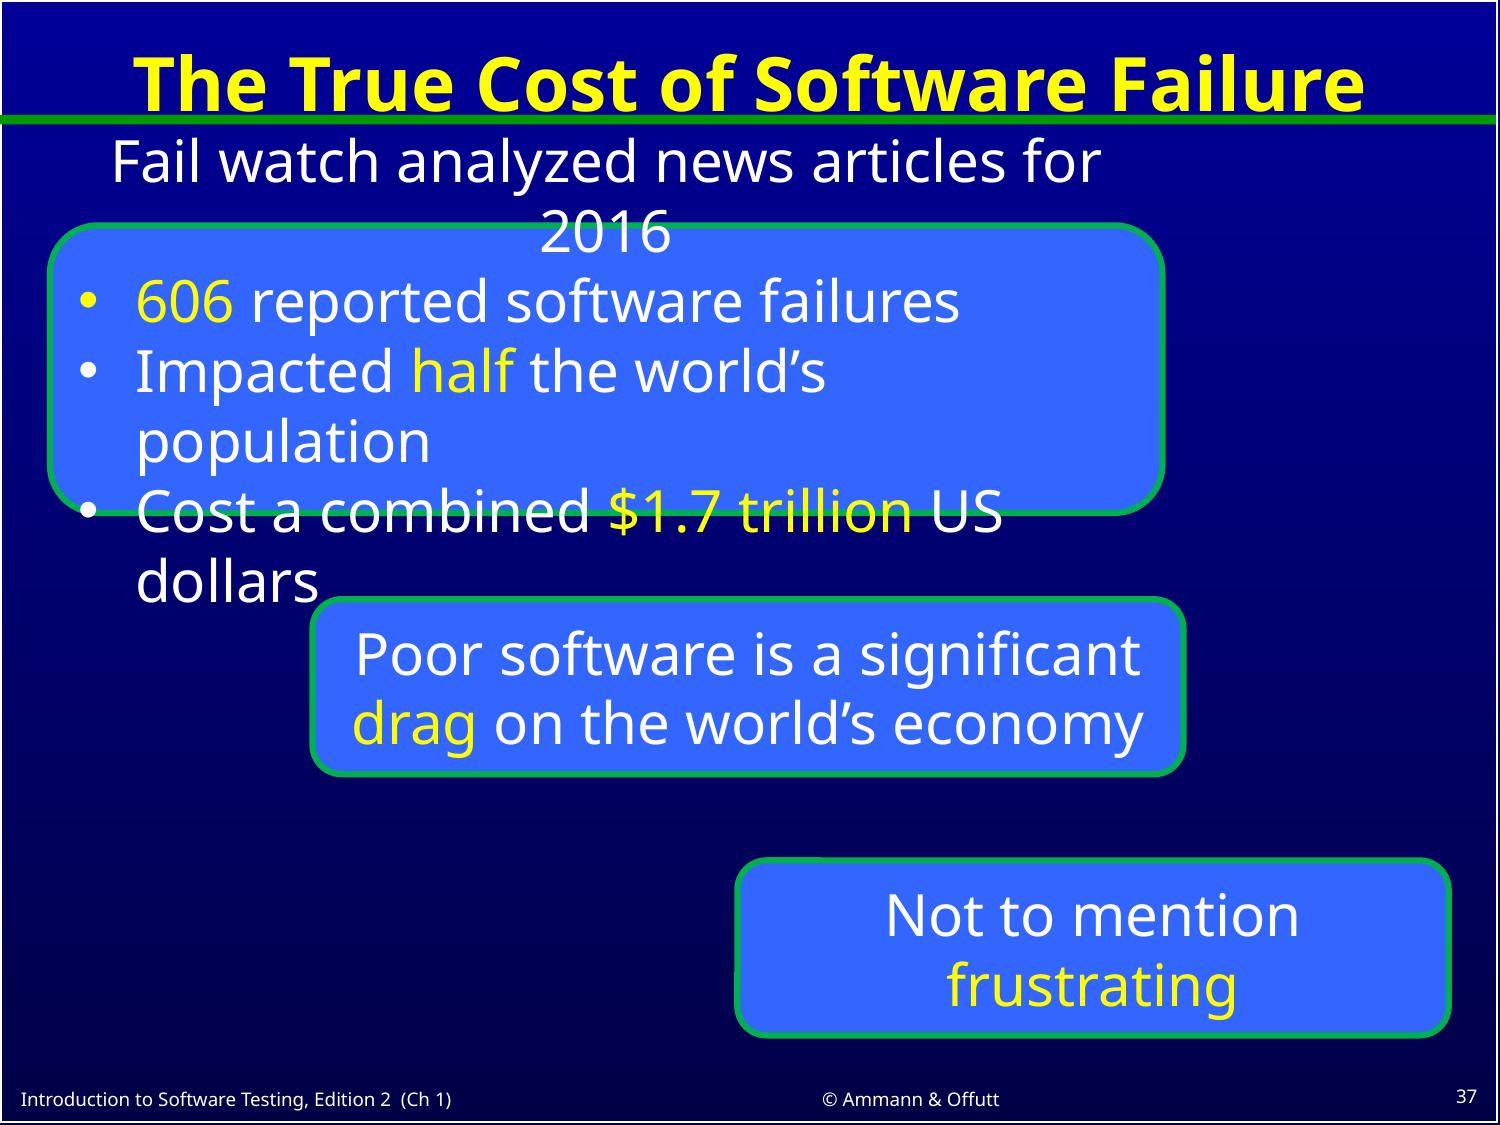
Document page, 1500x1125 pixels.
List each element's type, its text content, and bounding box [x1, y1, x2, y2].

title The True Cost of Software Failure [7, 15, 1493, 159]
slide_number Introduction to Software Testing, Edition 2 (Ch 1) [5, 1077, 637, 1119]
slide_number 37 [1179, 1074, 1493, 1119]
text_box Poor software is a significant drag on the world’s economy [312, 599, 1184, 775]
footer © Ammann & Offutt [673, 1075, 1149, 1119]
text_box Not to mention frustrating [737, 860, 1449, 1036]
text_box Fail watch analyzed news articles for 2016 606 reported software failures Impacted half the world’s population Cost a combined $1.7 trillion US dollars [49, 225, 1163, 513]
